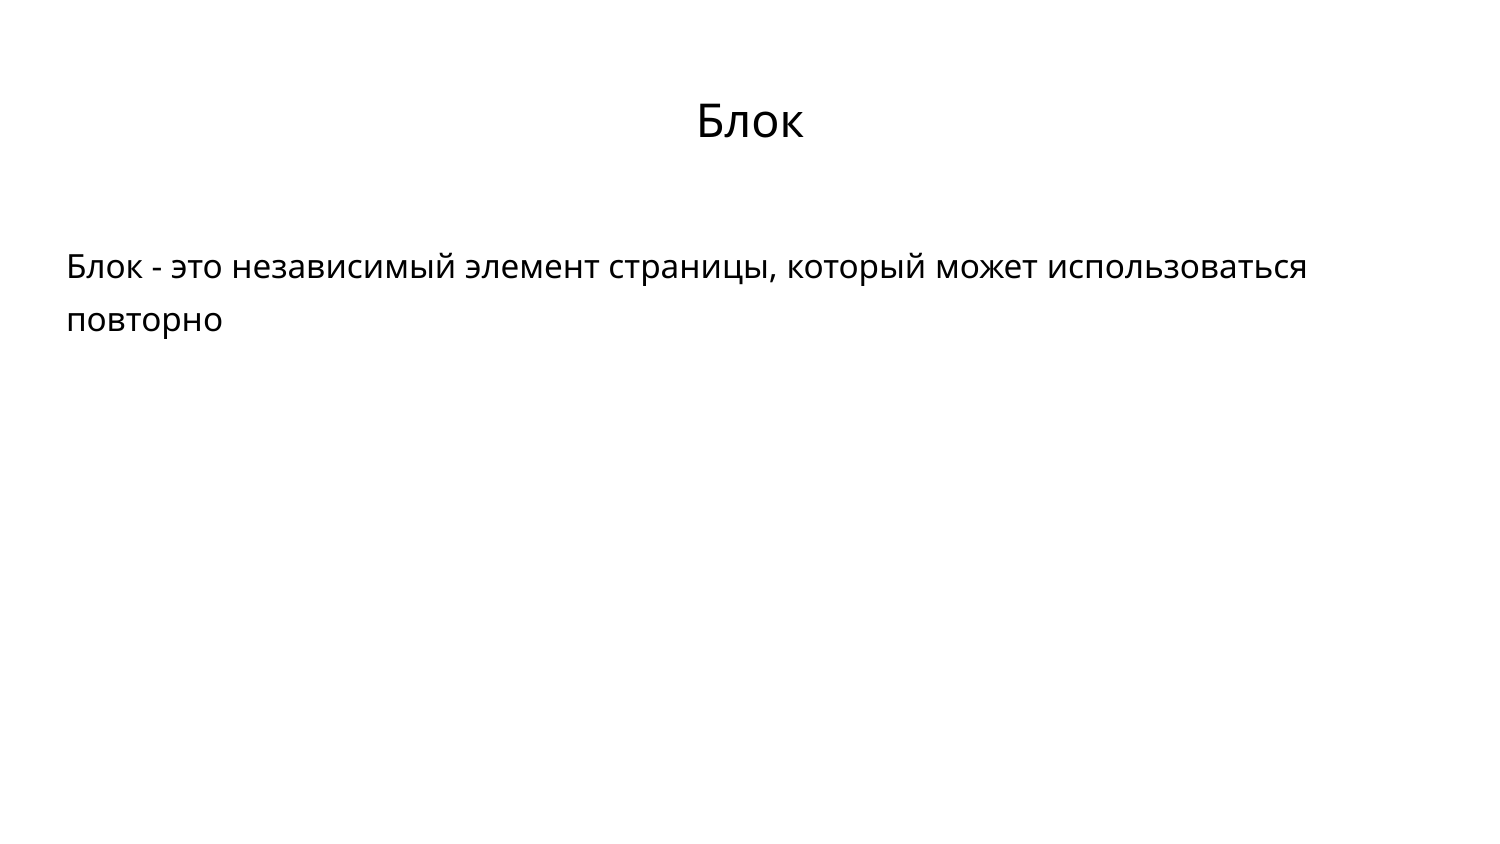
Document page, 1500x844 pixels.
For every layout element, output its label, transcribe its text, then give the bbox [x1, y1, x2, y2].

title Блок [51, 72, 1449, 167]
list Блок - это независимый элемент страницы, который может использоваться повторно [51, 221, 1449, 750]
